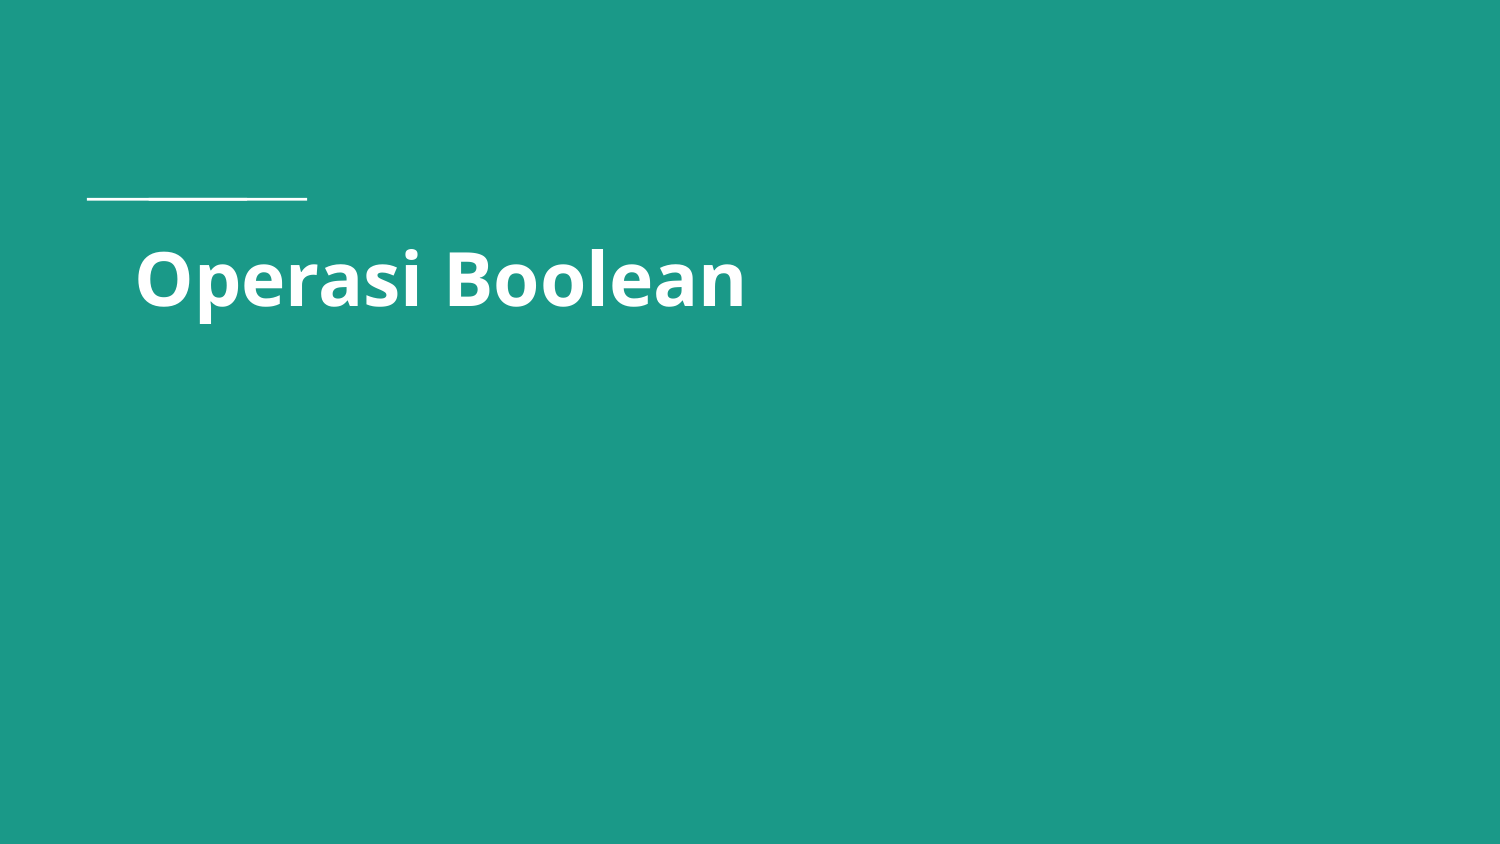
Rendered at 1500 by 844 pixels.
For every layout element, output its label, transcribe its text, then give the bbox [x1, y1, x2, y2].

title Operasi Boolean [119, 216, 1381, 466]
